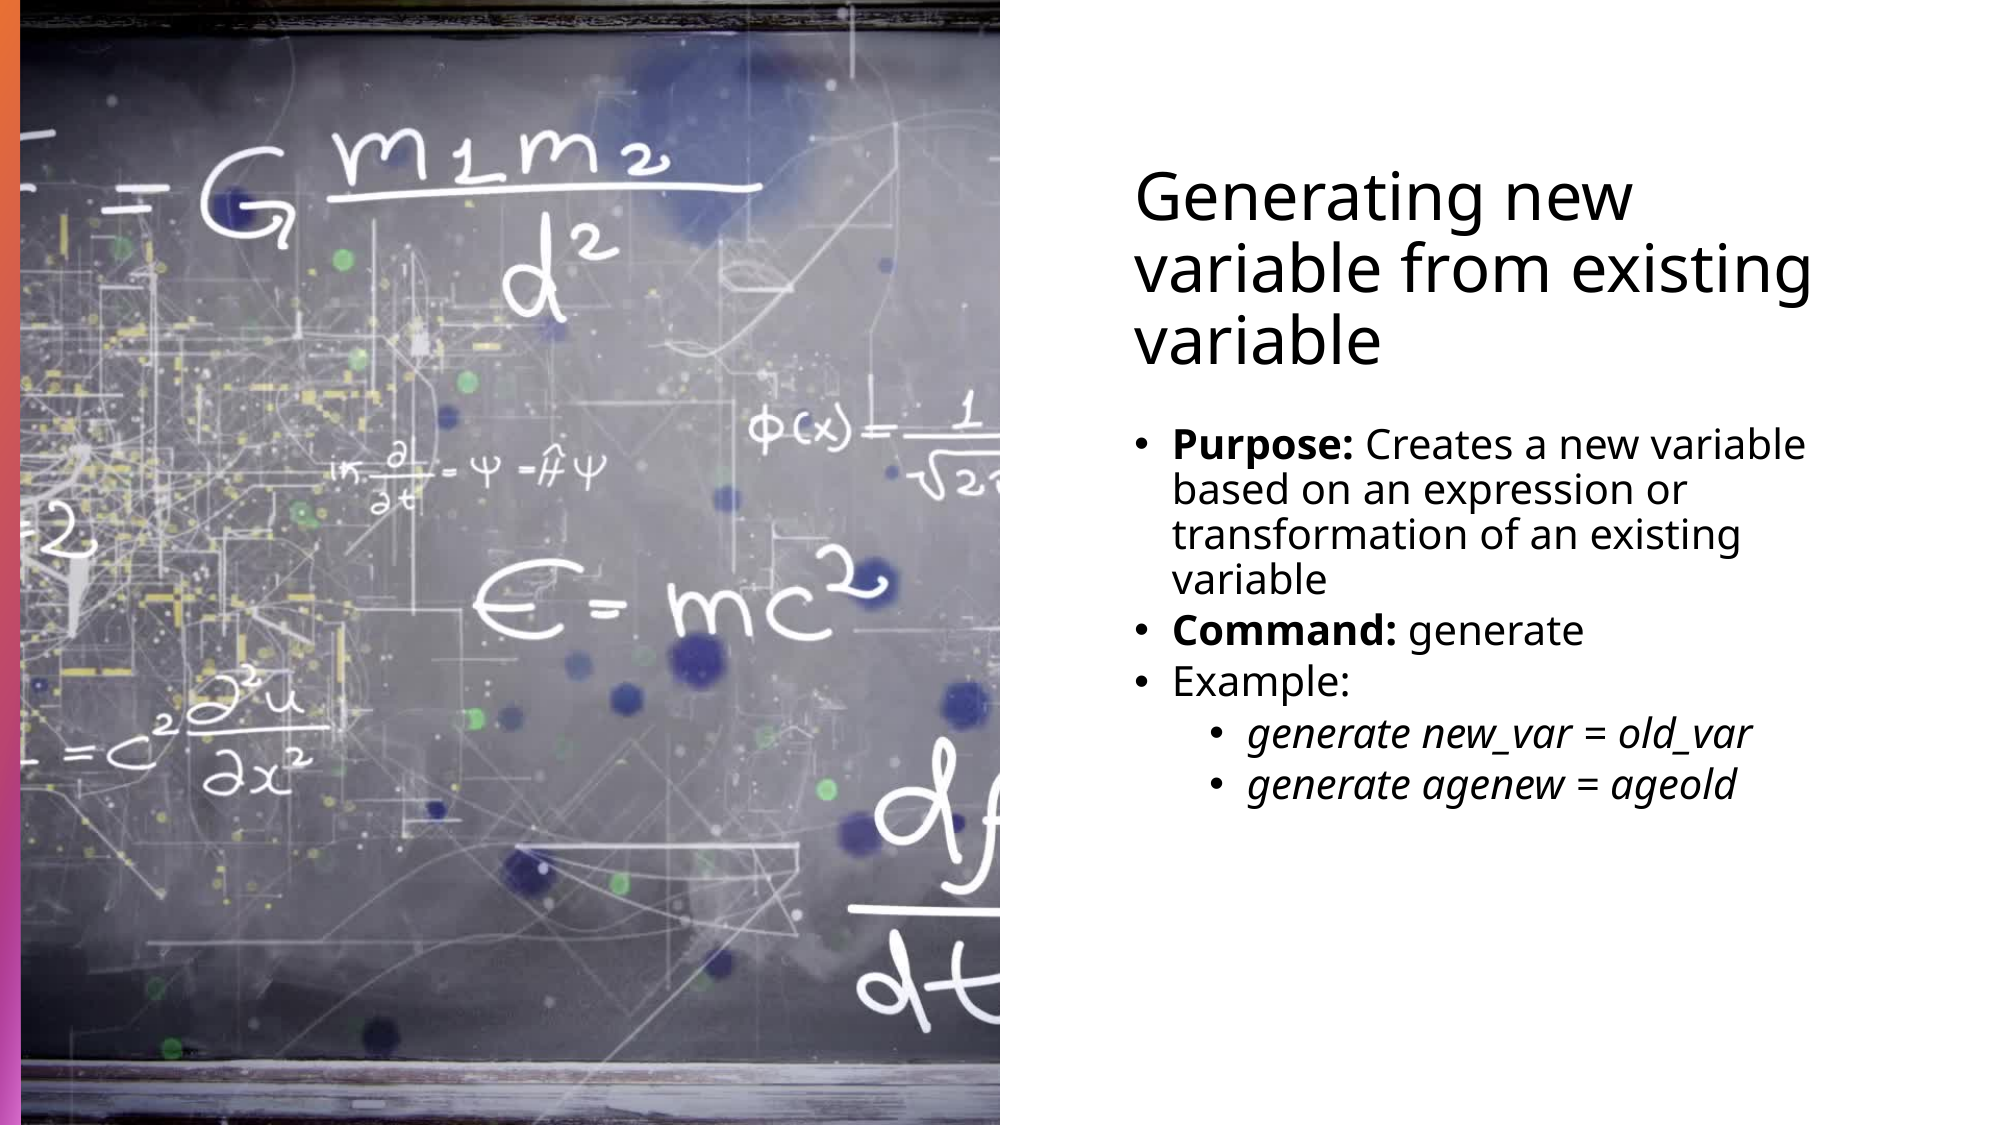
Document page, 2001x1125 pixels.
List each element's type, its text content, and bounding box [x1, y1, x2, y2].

list Purpose: Creates a new variable based on an expression or transformation of an existing variable Command: generate Example: generate new_var = old_var generate agenew = ageold [1119, 415, 1857, 982]
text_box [0, 0, 21, 1125]
title Generating new variable from existing variable [1119, 121, 1857, 387]
picture [21, 0, 1001, 1125]
